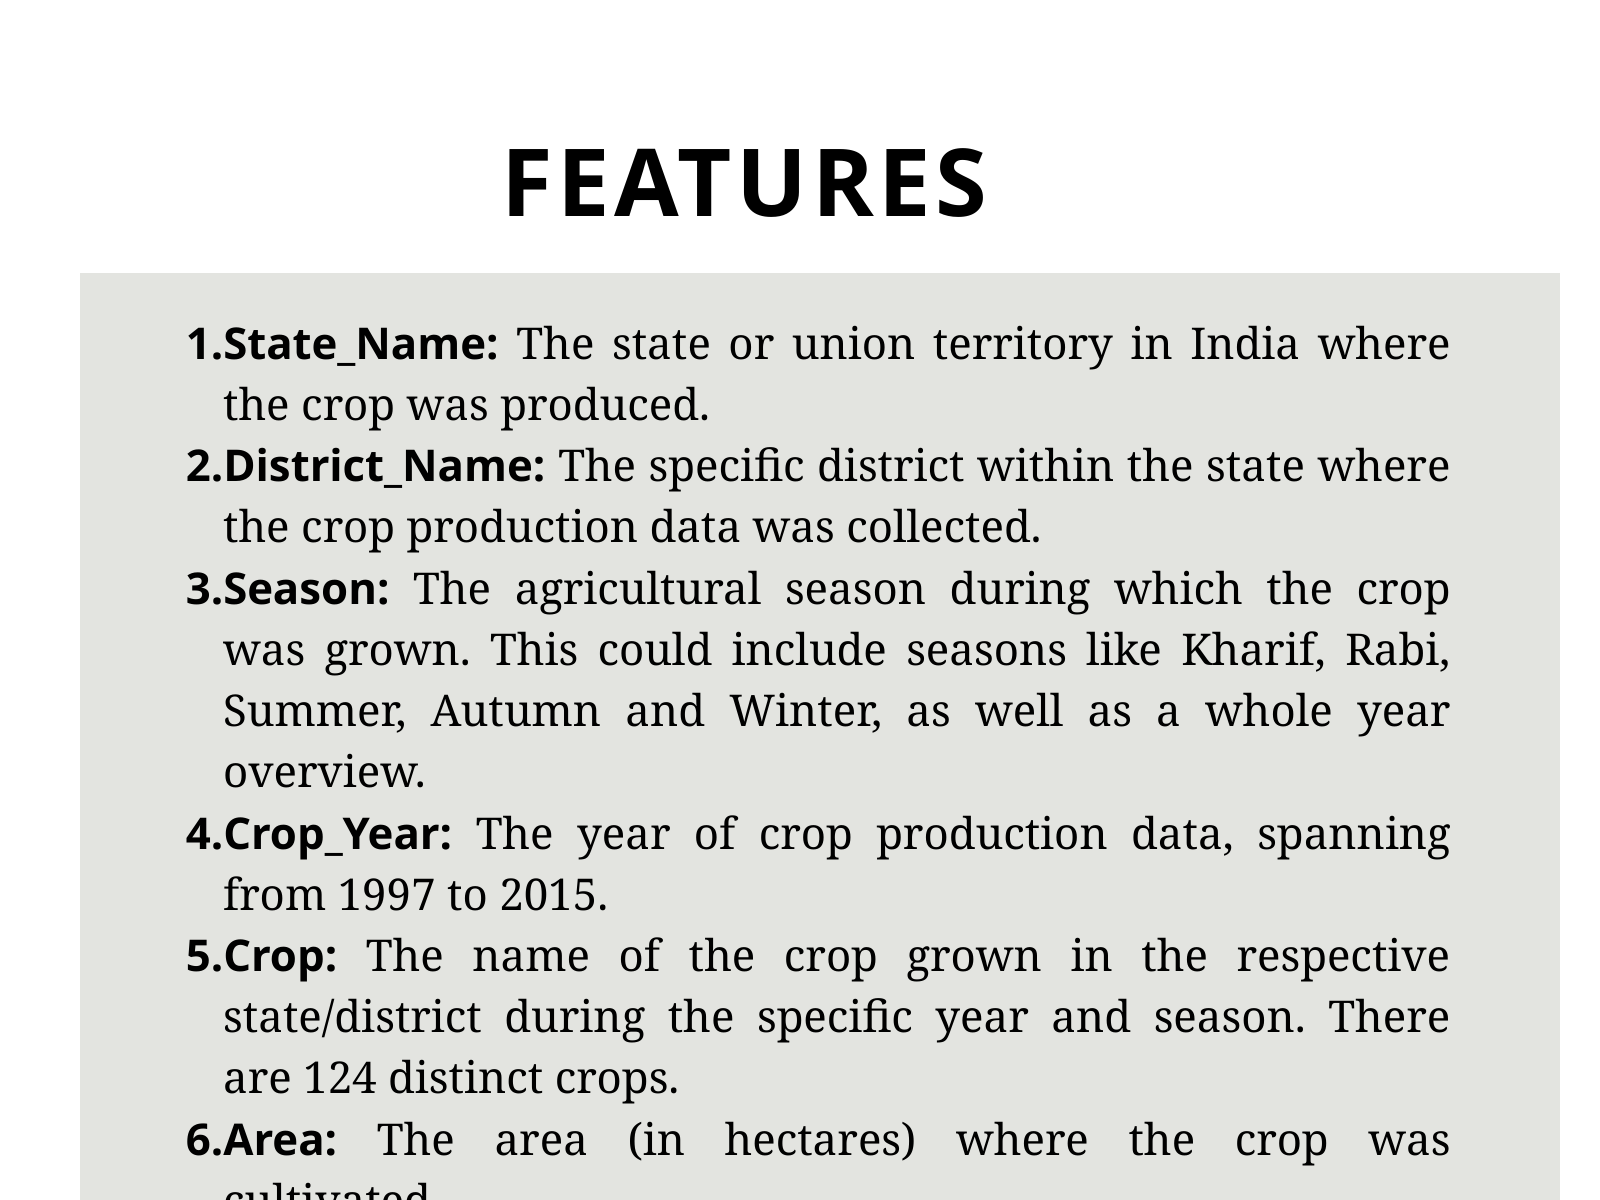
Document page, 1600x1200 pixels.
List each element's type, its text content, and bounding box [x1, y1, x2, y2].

text_box FEATURES [501, 104, 1140, 236]
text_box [80, 273, 1561, 1200]
